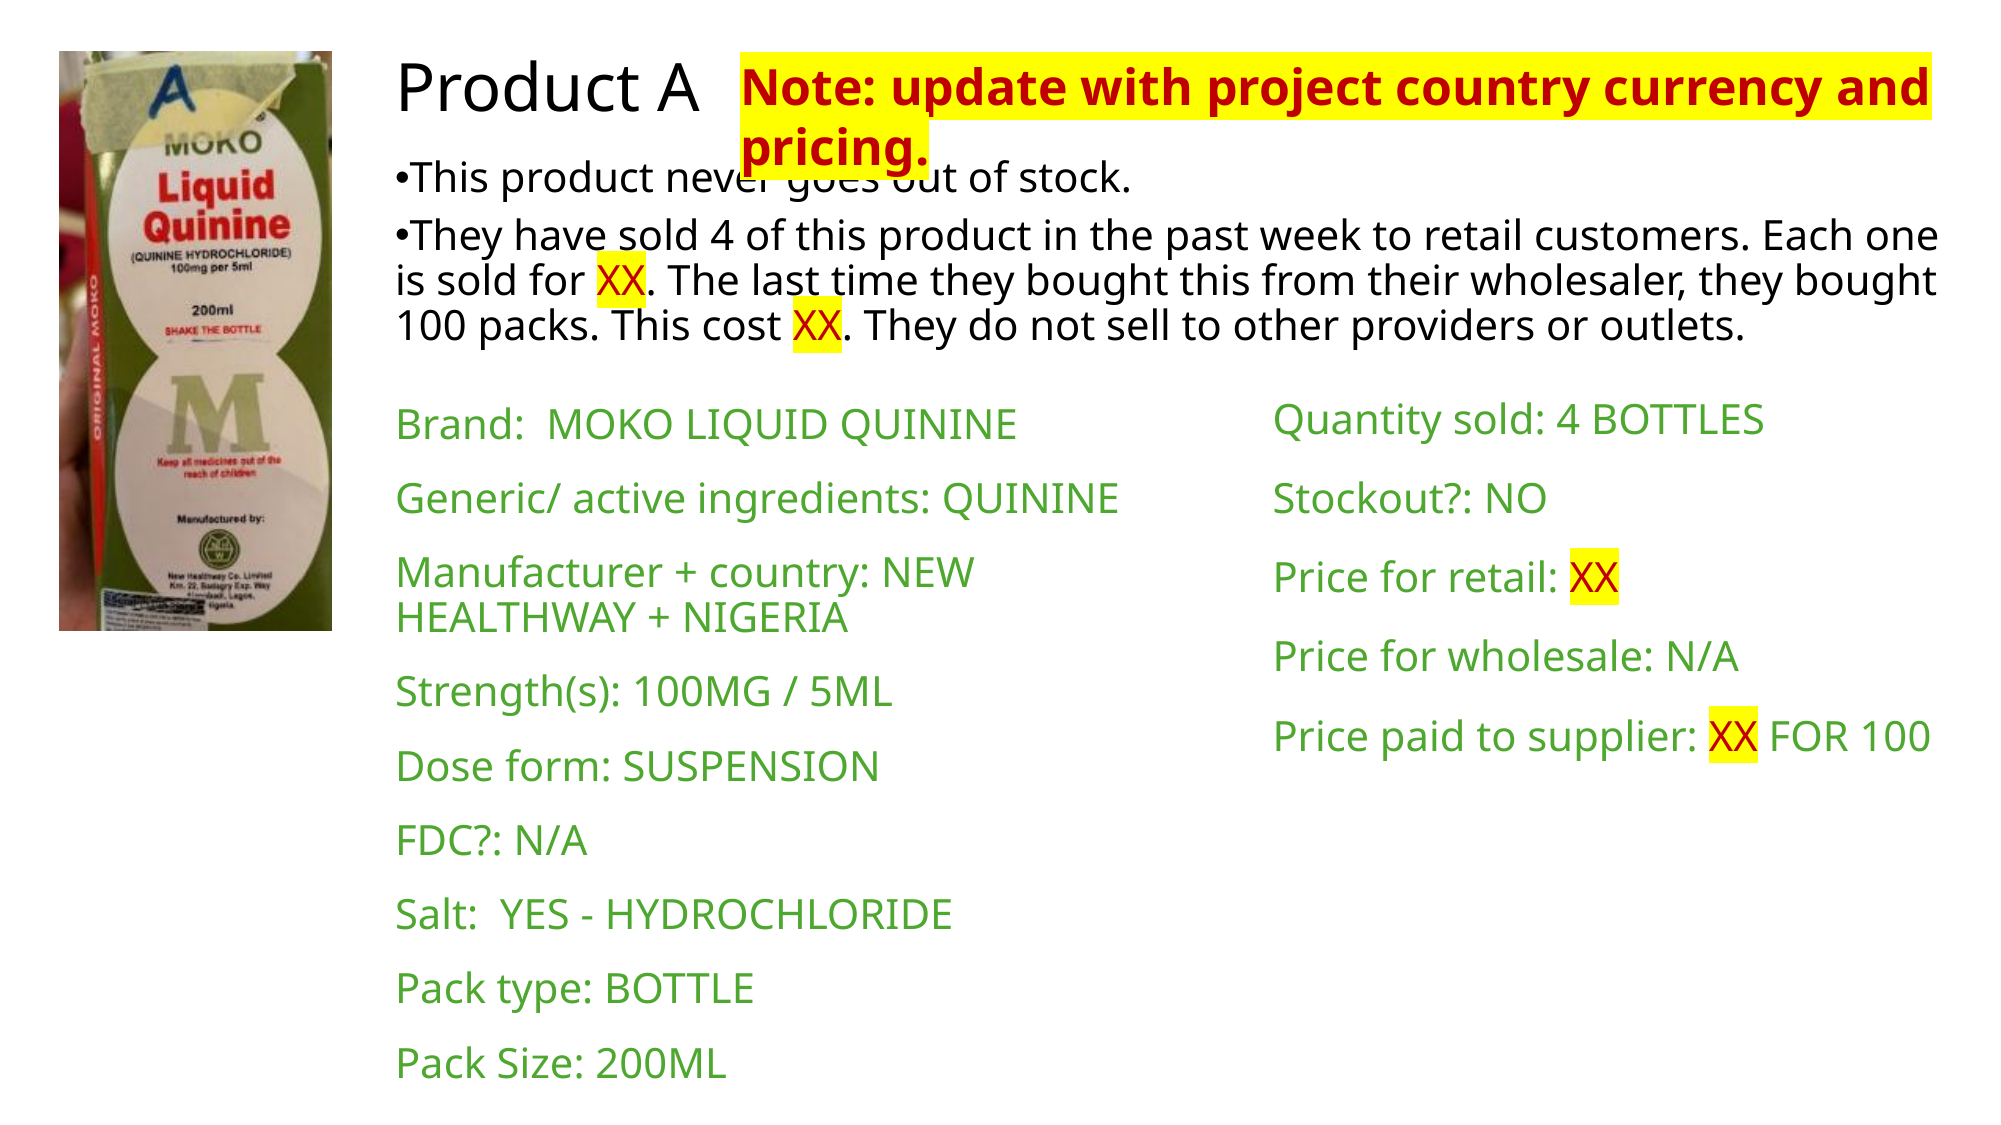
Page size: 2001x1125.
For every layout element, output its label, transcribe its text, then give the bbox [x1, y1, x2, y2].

picture [59, 50, 332, 632]
text_box Note: update with project country currency and pricing. [725, 48, 1959, 183]
title Product A [380, 32, 1600, 134]
text_box Quantity sold: 4 BOTTLES Stockout?: NO Price for retail: XX Price for wholesale: N/A Price paid to supplier: XX FOR 100 [1257, 385, 2000, 767]
list This product never goes out of stock. They have sold 4 of this product in the past week to retail customers. Each one is sold for XX. The last time they bought this from their wholesaler, they bought 100 packs. This cost XX. They do not sell to other providers or outlets. [380, 149, 1959, 396]
text_box Brand: MOKO LIQUID QUININE Generic/ active ingredients: QUININE Manufacturer + country: NEW HEALTHWAY + NIGERIA Strength(s): 100MG / 5ML Dose form: SUSPENSION FDC?: N/A Salt: YES - HYDROCHLORIDE Pack type: BOTTLE Pack Size: 200ML [380, 395, 1229, 1125]
